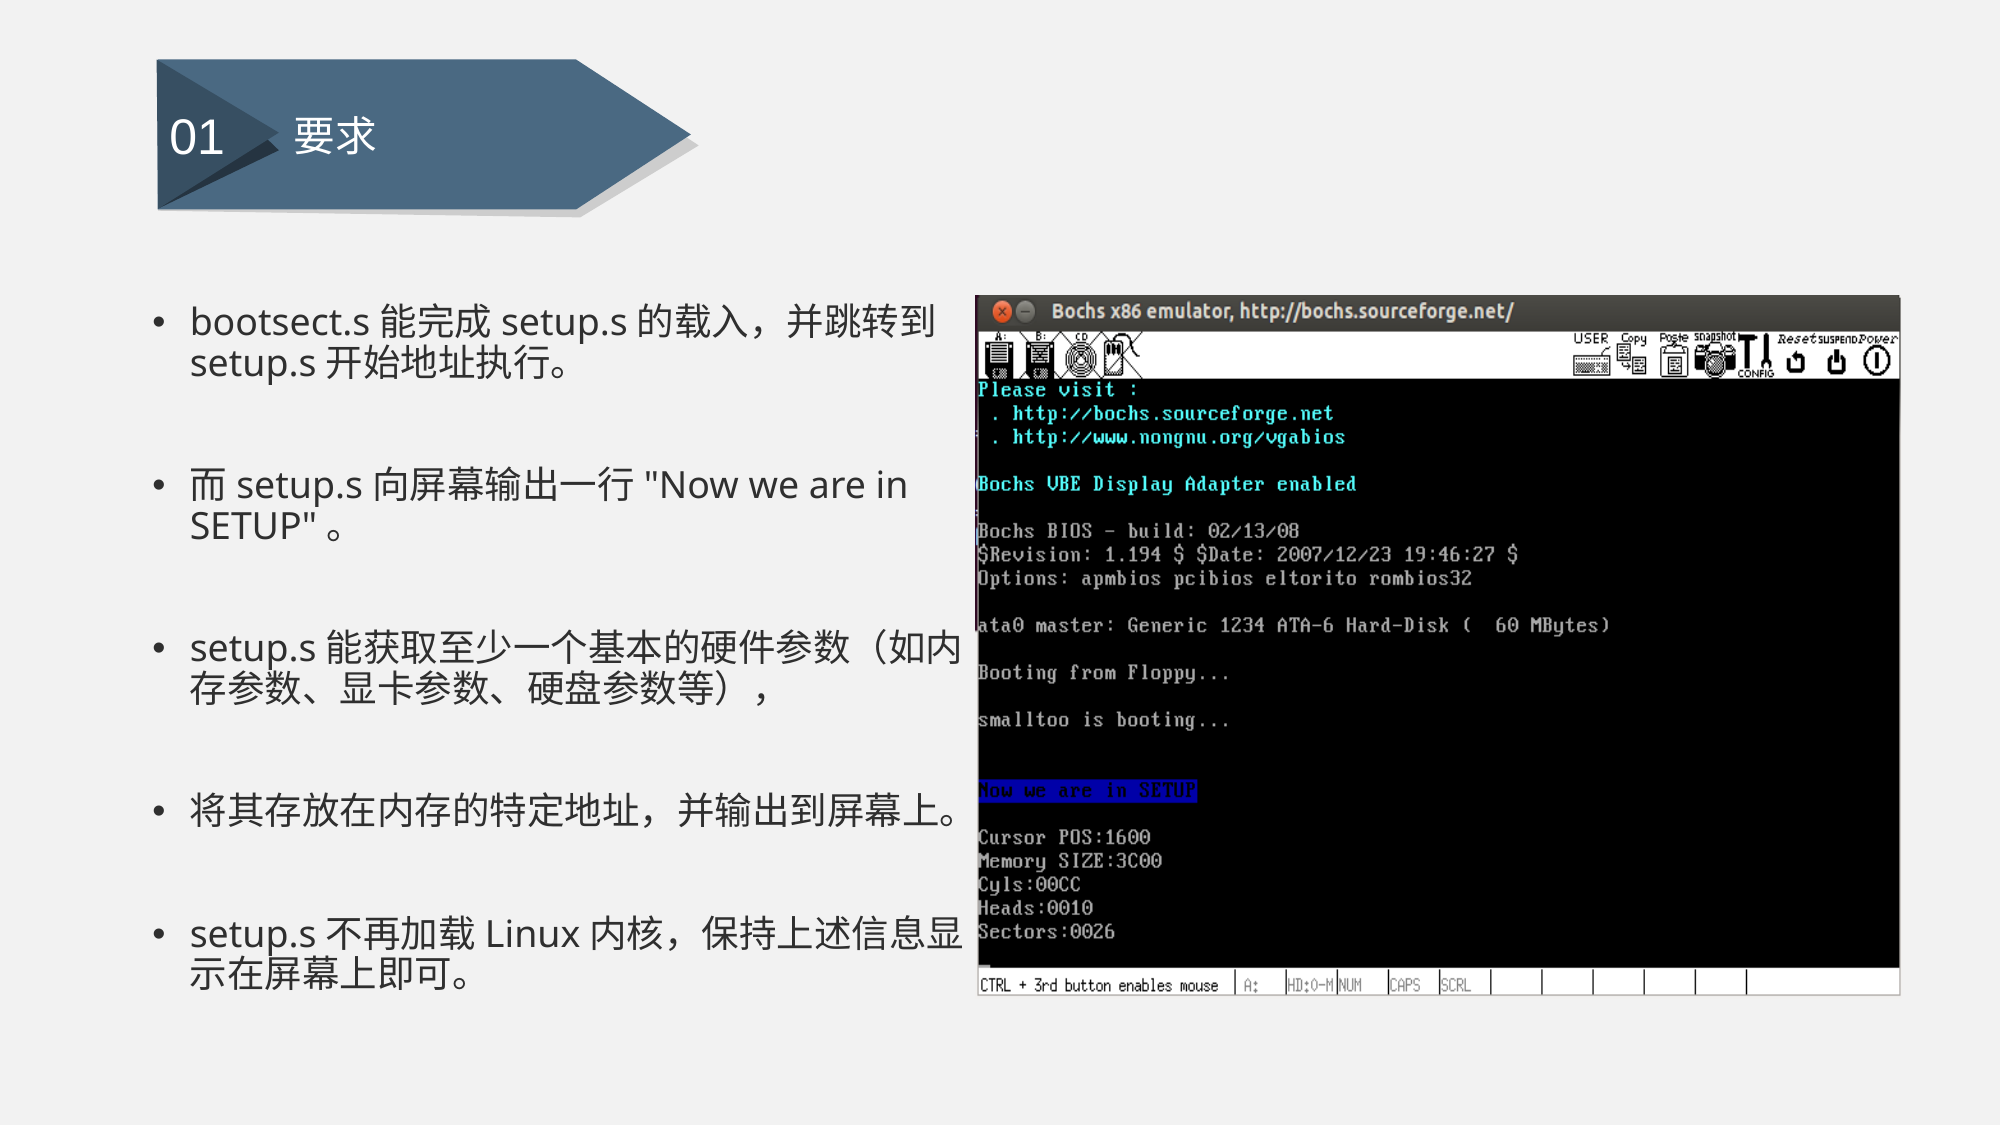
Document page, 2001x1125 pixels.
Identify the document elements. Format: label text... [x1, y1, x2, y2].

picture [975, 295, 1902, 999]
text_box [156, 59, 699, 218]
text_box bootsect.s能完成setup.s的载入，并跳转到setup.s开始地址执行。 而setup.s向屏幕输出一行"Now we are in SETUP"。 setup.s能获取至少一个基本的硬件参数（如内存参数、显卡参数、硬盘参数等）， 将其存放在内存的特定地址，并输出到屏幕上。 setup.s不再加载Linux内核，保持上述信息显示在屏幕上即可。 [137, 295, 988, 1038]
